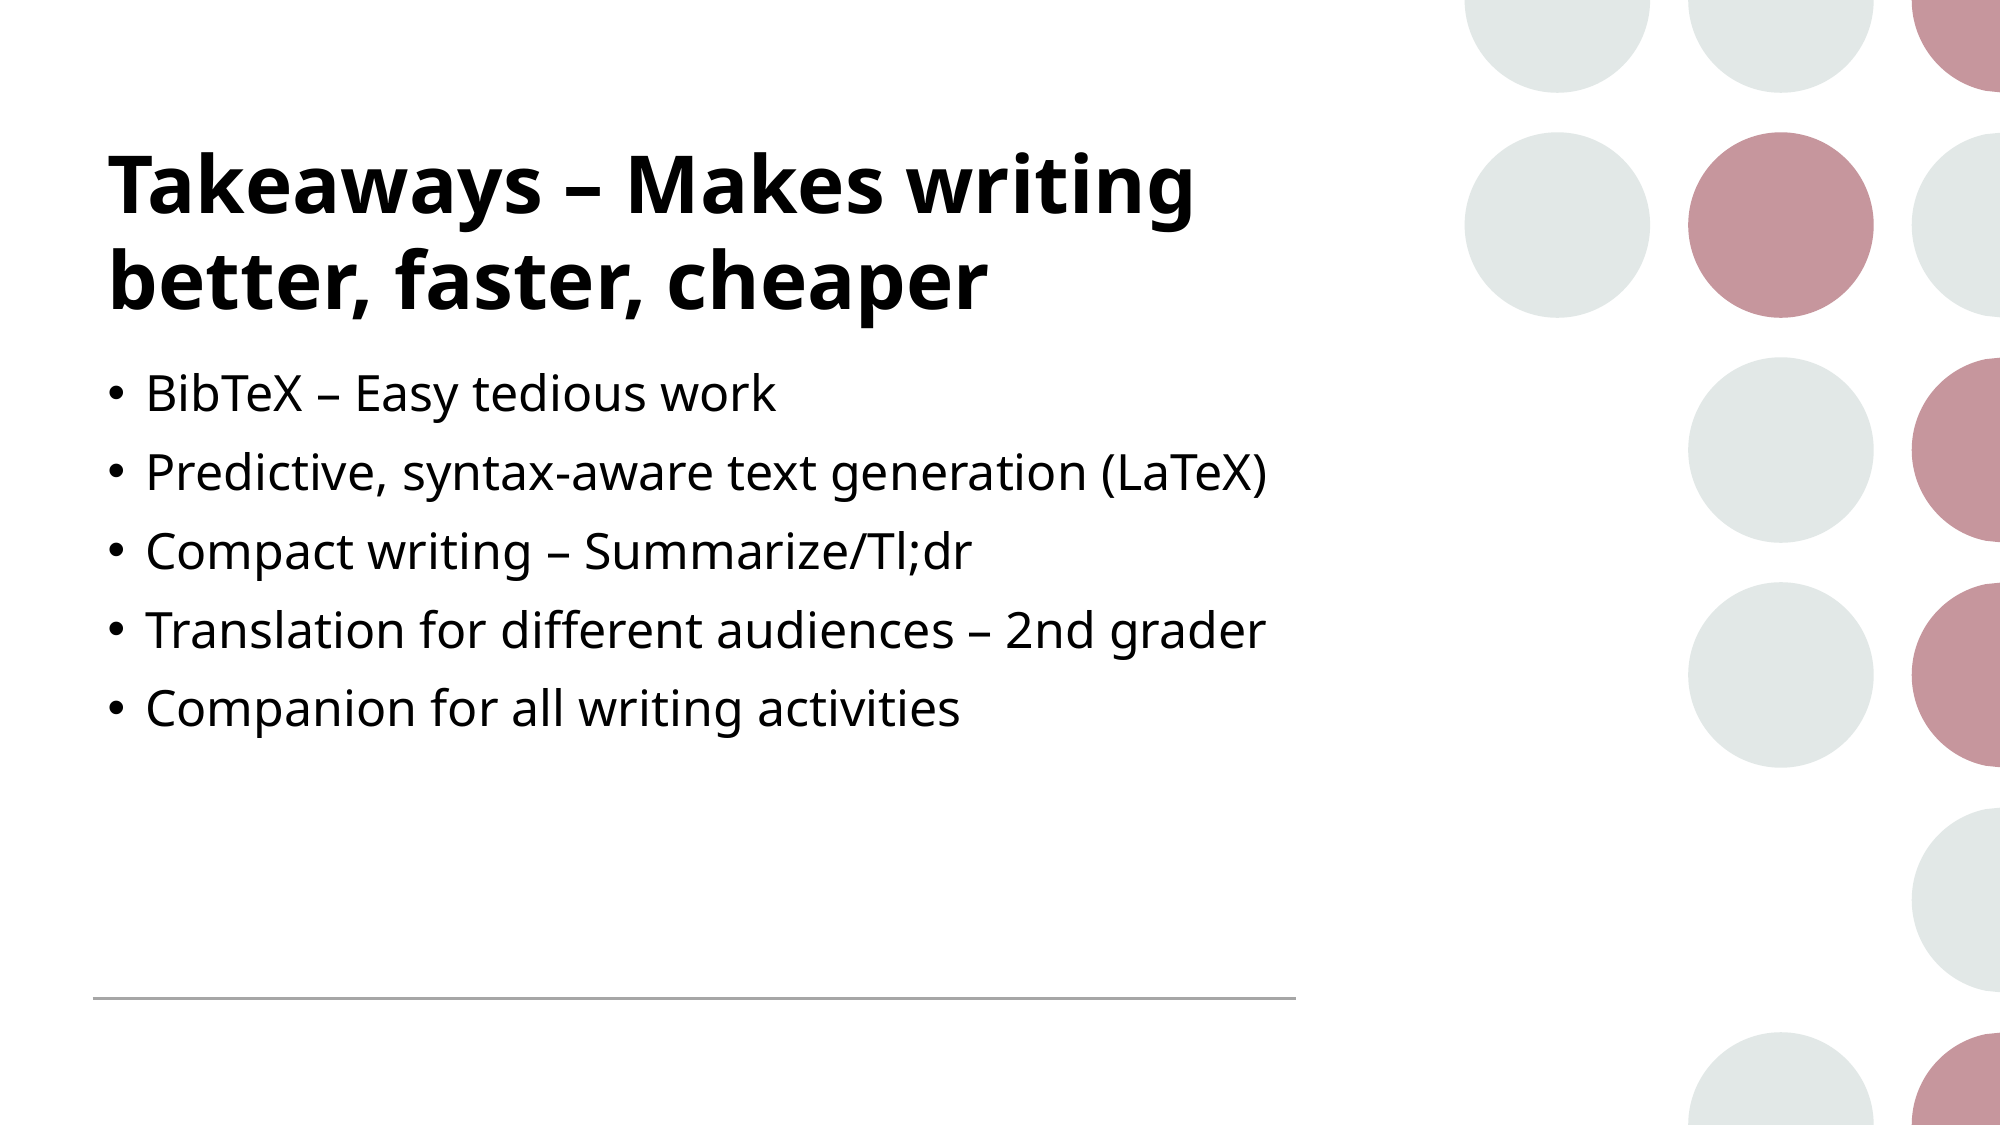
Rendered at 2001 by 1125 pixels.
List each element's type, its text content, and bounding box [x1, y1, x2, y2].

title Takeaways – Makes writing better, faster, cheaper [92, 126, 1297, 335]
list BibTeX – Easy tedious work Predictive, syntax-aware text generation (LaTeX) Compact writing – Summarize/Tl;dr Translation for different audiences – 2nd grader Companion for all writing activities [92, 354, 1395, 946]
